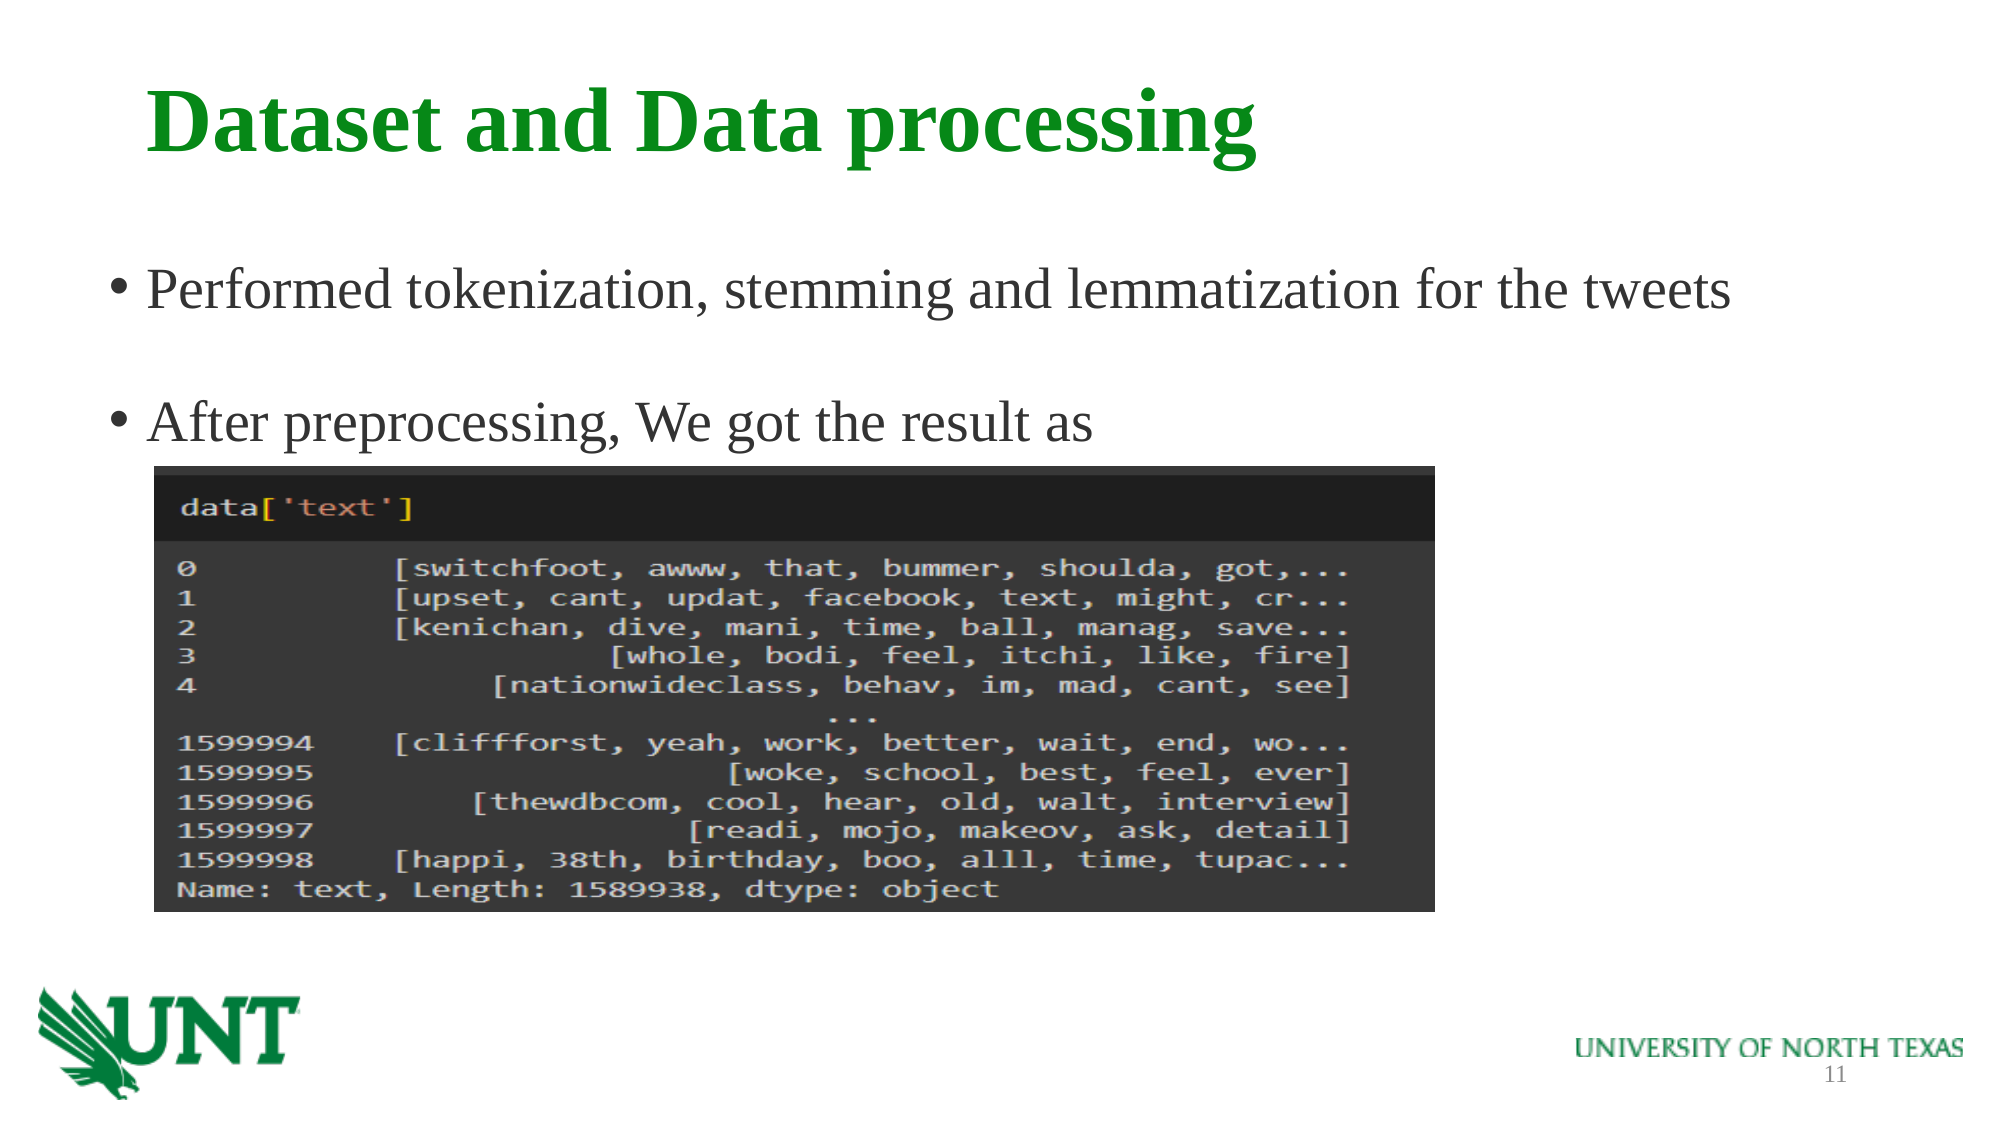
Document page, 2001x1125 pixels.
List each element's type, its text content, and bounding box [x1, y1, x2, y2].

picture [37, 986, 301, 1100]
list Performed tokenization, stemming and lemmatization for the tweets After preprocessing, We got the result as [94, 201, 1846, 924]
slide_number 11 [1412, 1042, 1863, 1103]
picture [154, 466, 1435, 912]
title Dataset and Data processing [131, 59, 1884, 184]
picture [1575, 1038, 1963, 1057]
